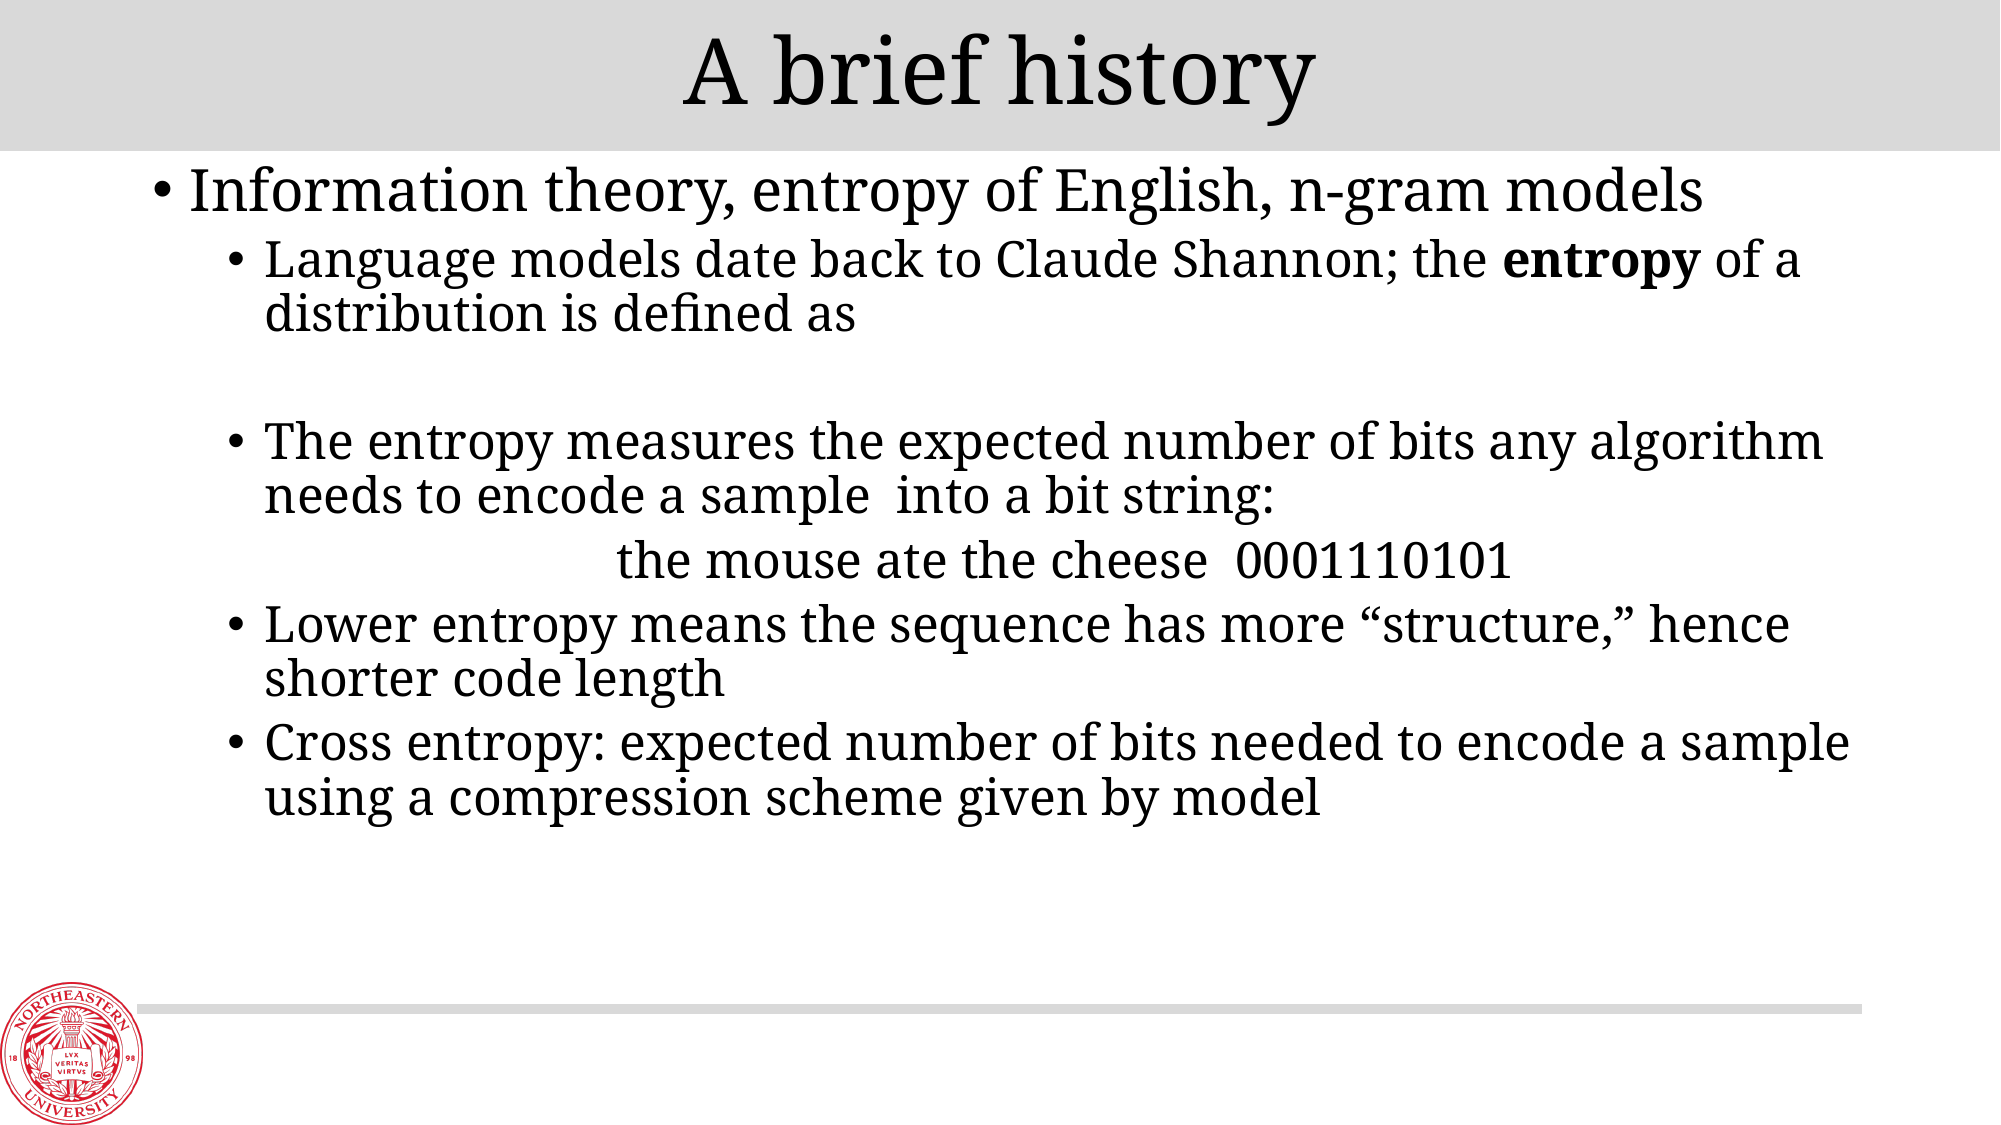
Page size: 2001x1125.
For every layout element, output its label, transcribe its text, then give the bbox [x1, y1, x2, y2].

title A brief history [0, 0, 2000, 151]
picture [0, 982, 143, 1125]
